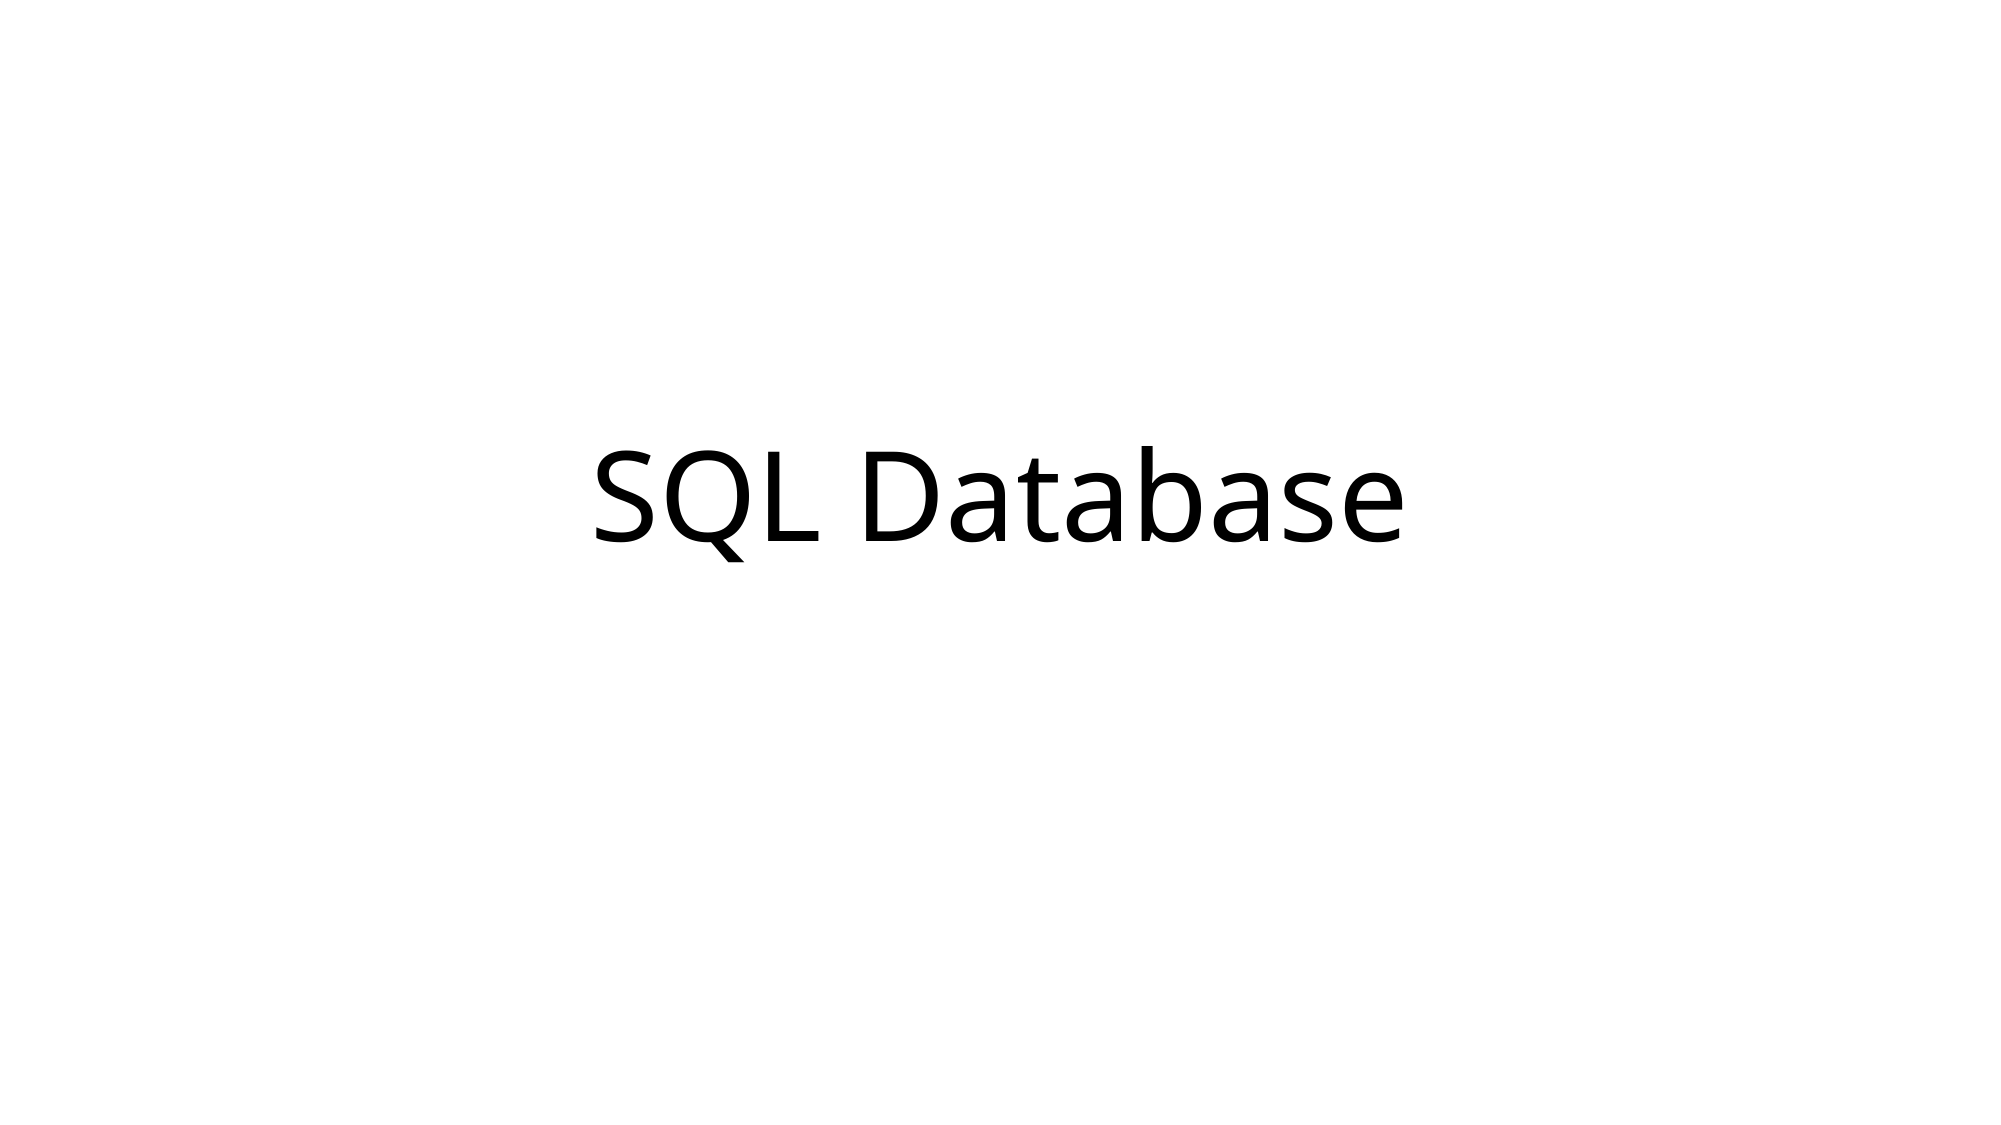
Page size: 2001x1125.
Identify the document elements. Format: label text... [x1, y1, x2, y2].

title SQL Database [249, 184, 1750, 576]
